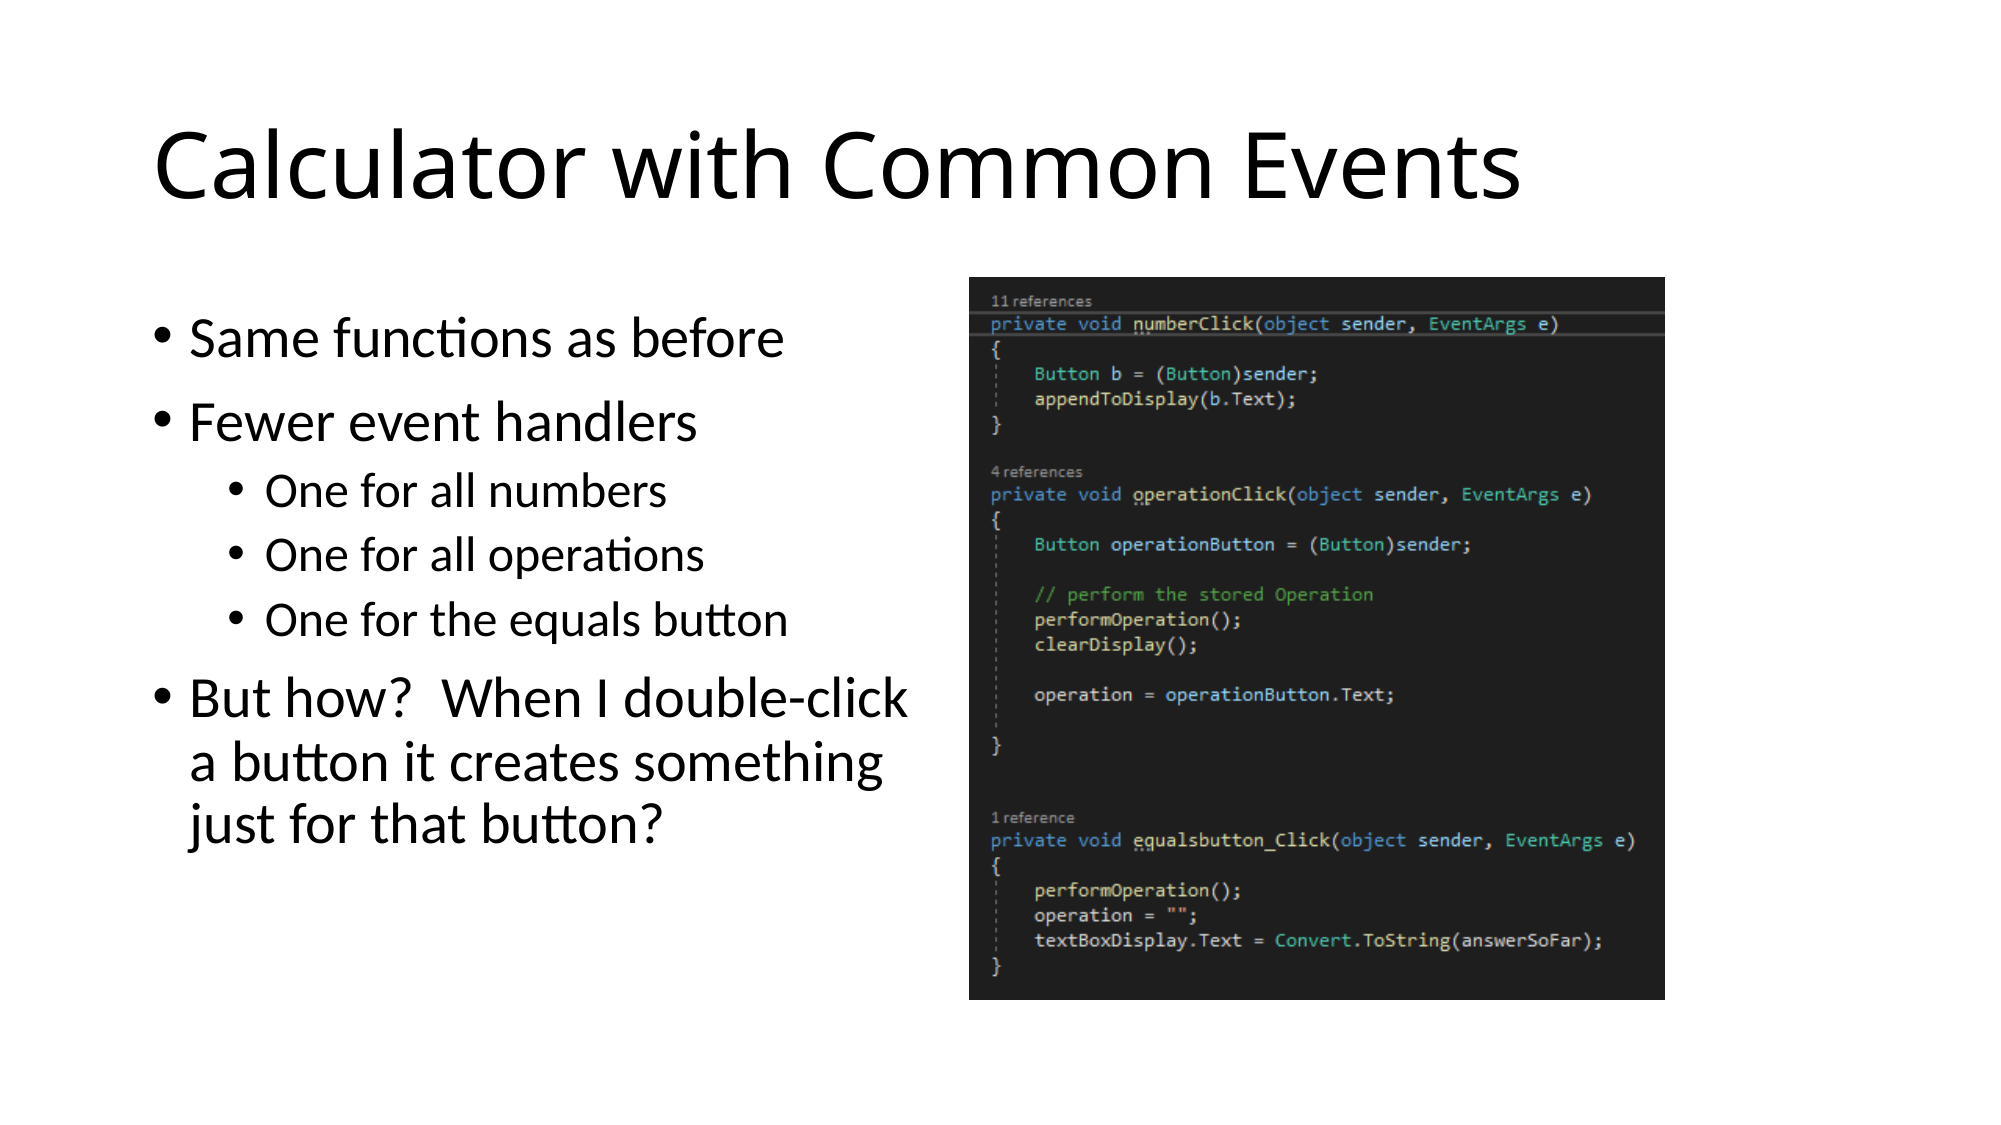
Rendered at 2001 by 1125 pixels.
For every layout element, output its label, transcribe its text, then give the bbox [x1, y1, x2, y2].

picture [969, 277, 1665, 1000]
list Same functions as before Fewer event handlers One for all numbers One for all operations One for the equals button But how? When I double-click a button it creates something just for that button? [137, 299, 928, 1014]
title Calculator with Common Events [137, 59, 1863, 278]
